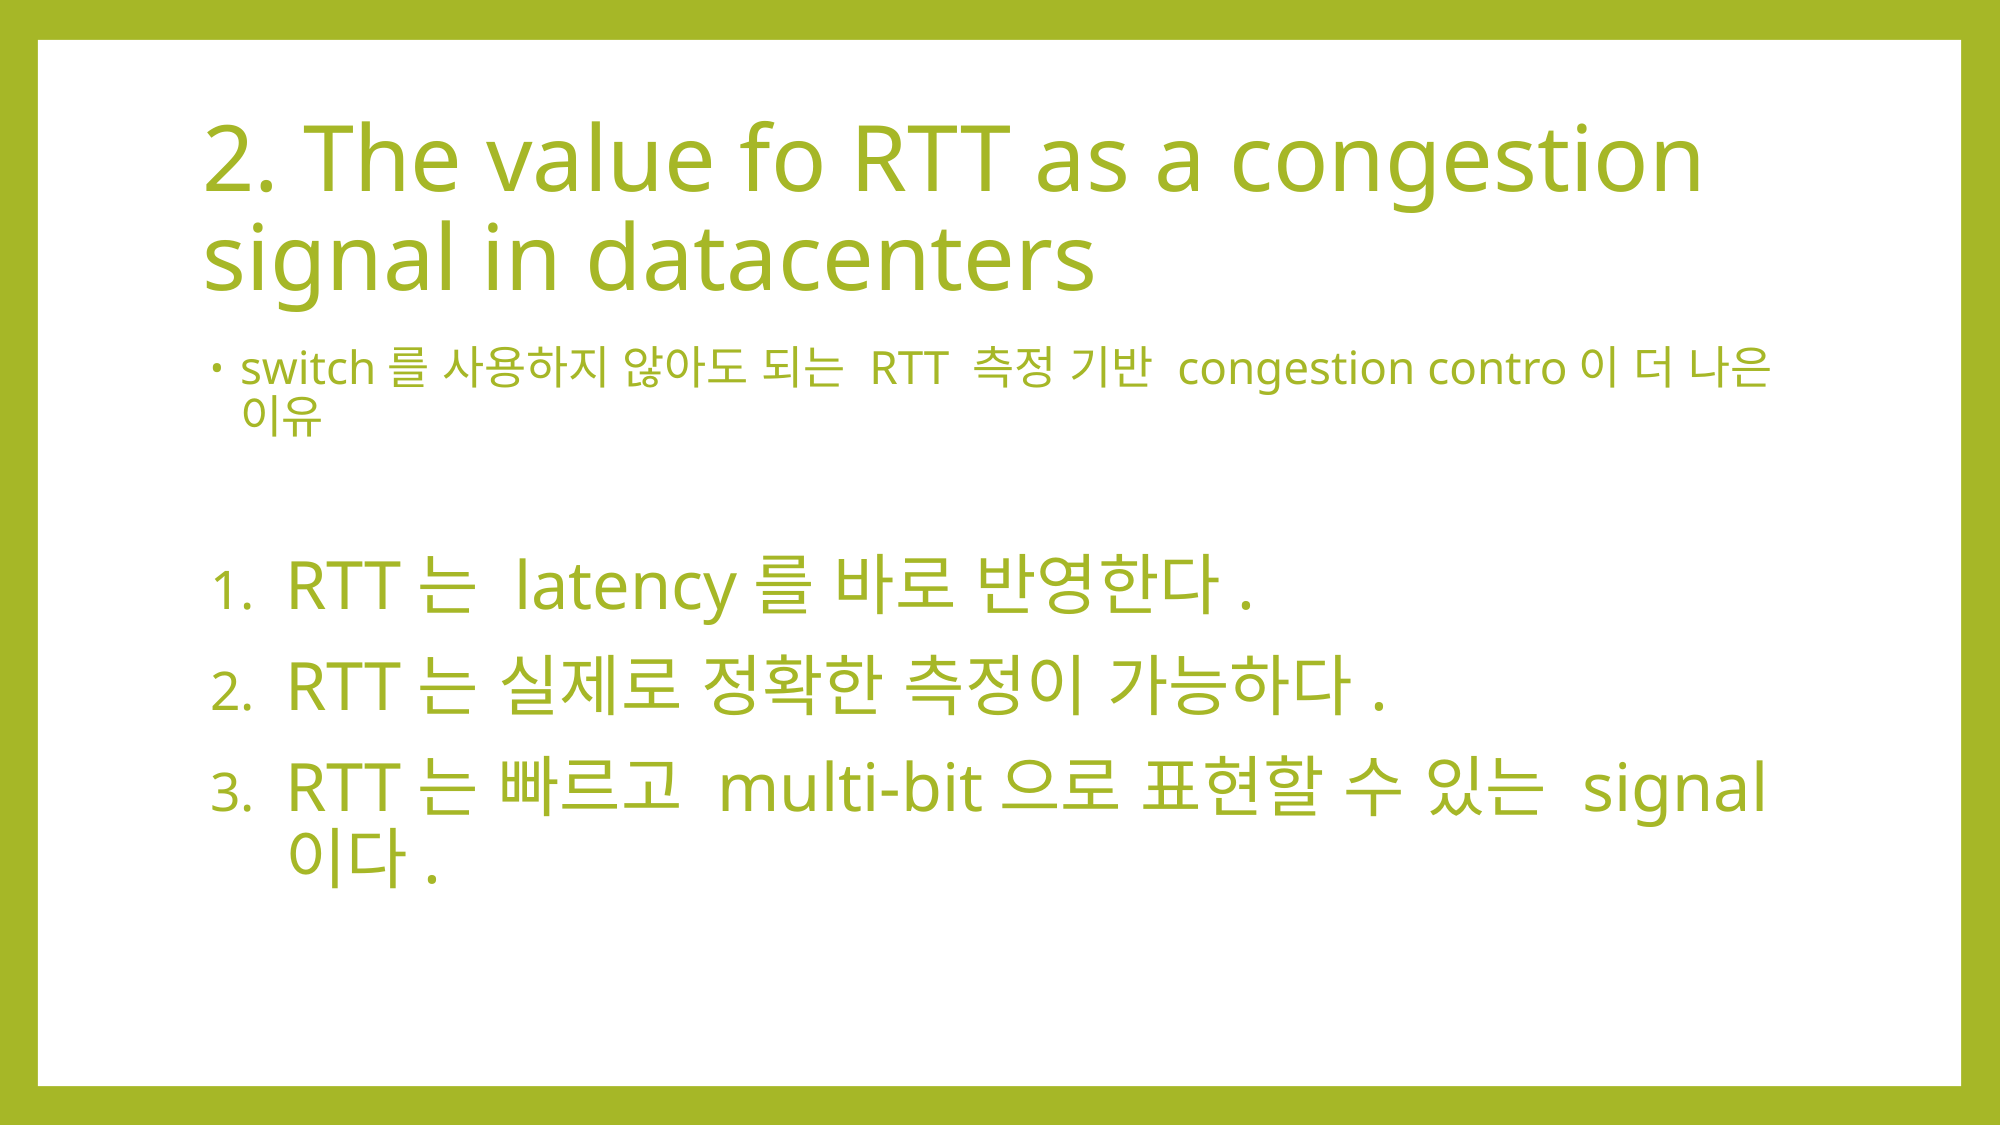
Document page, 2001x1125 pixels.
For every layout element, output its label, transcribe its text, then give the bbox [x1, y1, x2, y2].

title 2. The value fo RTT as a congestion signal in datacenters [187, 99, 1808, 323]
list switch를 사용하지 않아도 되는 RTT 측정 기반 congestion contro이 더 나은 이유 RTT는 latency를 바로 반영한다. RTT는 실제로 정확한 측정이 가능하다. RTT는 빠르고 multi-bit으로 표현할 수 있는 signal이다. [187, 337, 1808, 1000]
